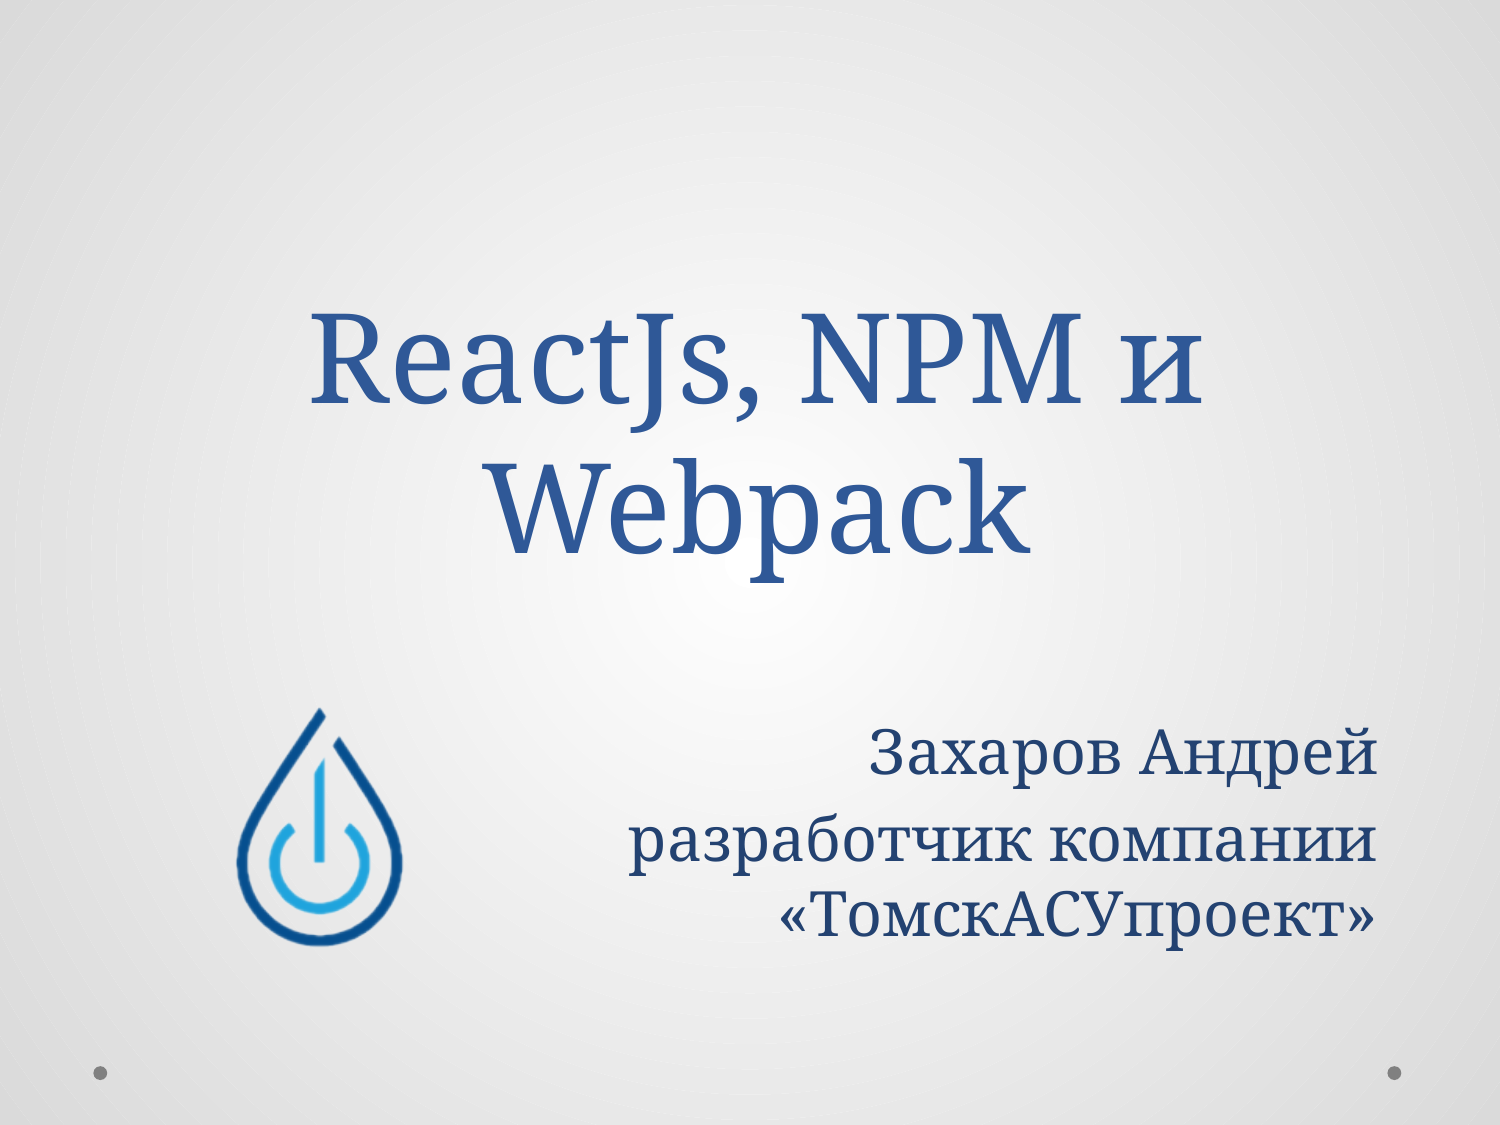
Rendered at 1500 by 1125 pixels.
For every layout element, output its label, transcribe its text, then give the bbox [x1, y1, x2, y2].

text_box Захаров Андрей разработчик компании «ТомскАСУпроект» [525, 704, 1394, 993]
title ReactJs, NPM и Webpack [118, 125, 1394, 587]
picture [170, 661, 477, 994]
